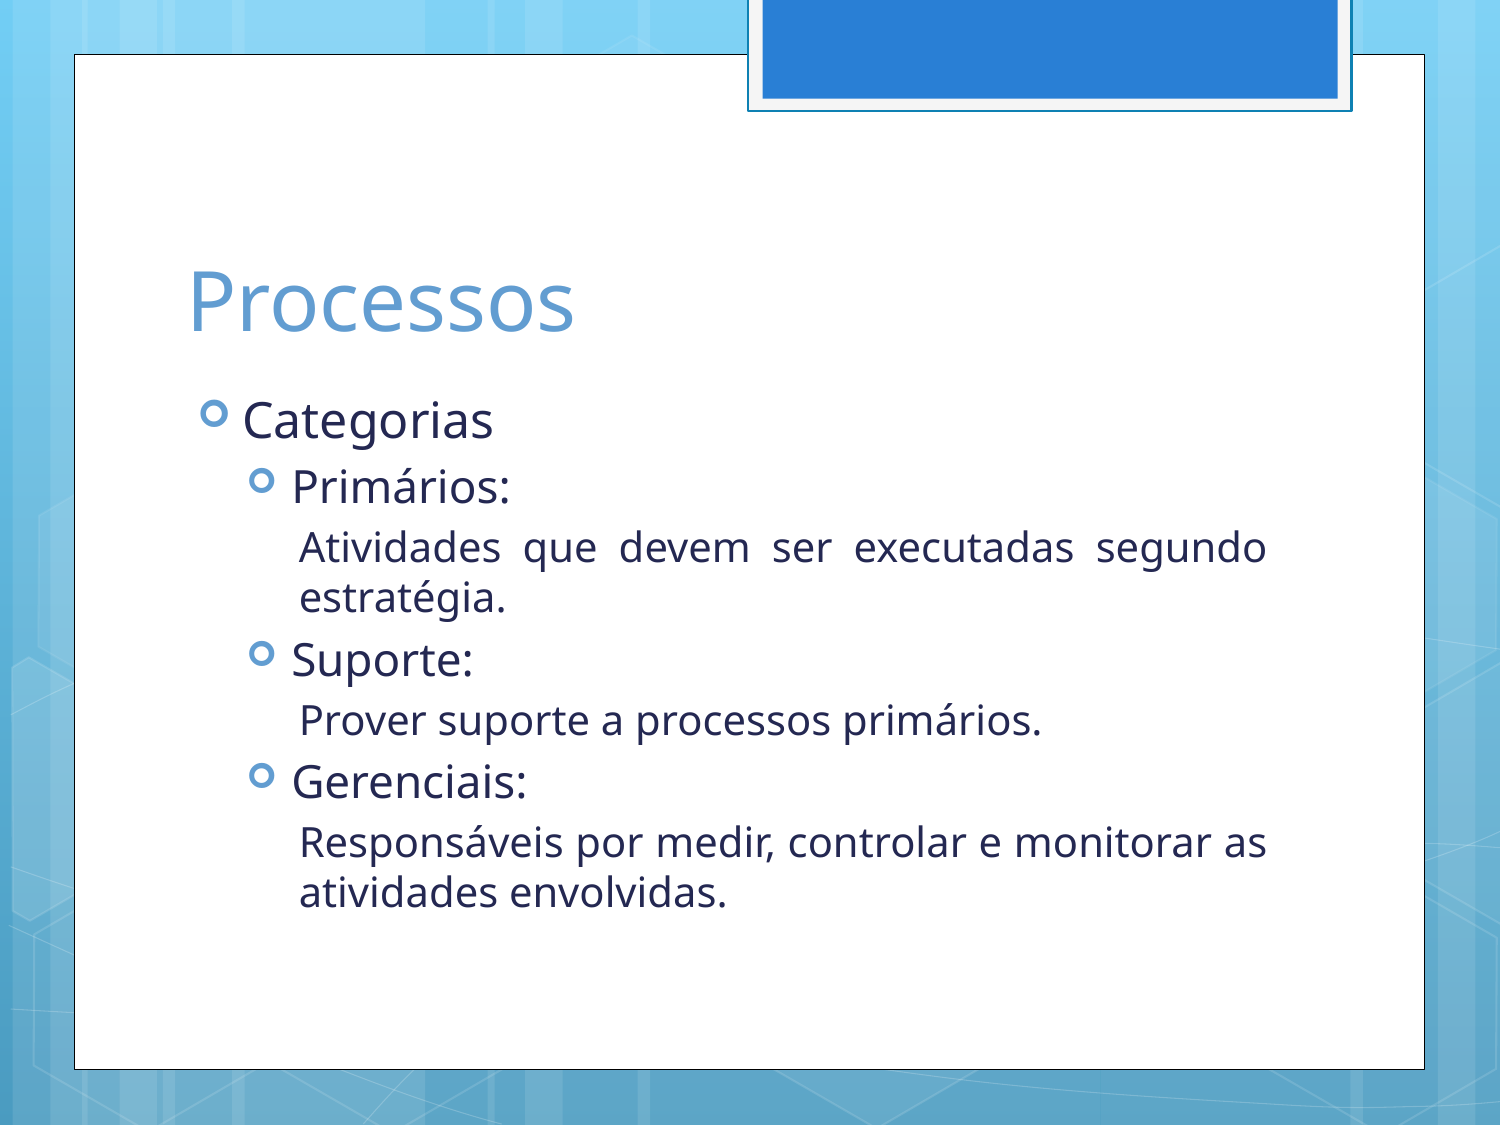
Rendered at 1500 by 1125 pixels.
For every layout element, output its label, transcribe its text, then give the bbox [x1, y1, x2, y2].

title Processos [171, 168, 1324, 357]
list Categorias Primários: Atividades que devem ser executadas segundo estratégia. Suporte: Prover suporte a processos primários. Gerenciais: Responsáveis por medir, controlar e monitorar as atividades envolvidas. [171, 381, 1283, 957]
